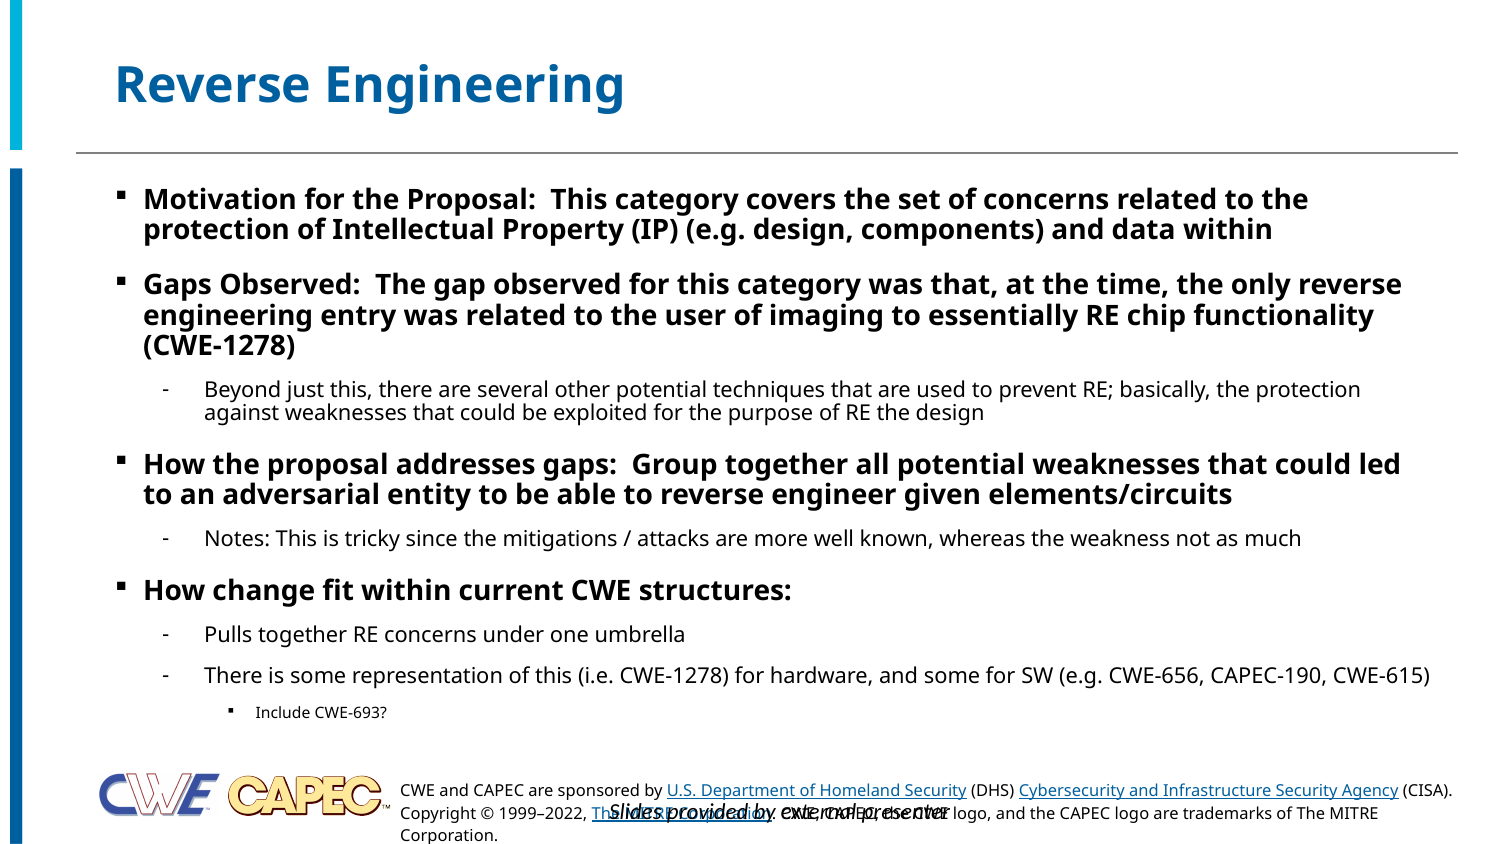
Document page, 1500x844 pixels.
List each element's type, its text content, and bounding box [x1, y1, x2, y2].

list Motivation for the Proposal: This category covers the set of concerns related to the protection of Intellectual Property (IP) (e.g. design, components) and data within Gaps Observed: The gap observed for this category was that, at the time, the only reverse engineering entry was related to the user of imaging to essentially RE chip functionality (CWE-1278) Beyond just this, there are several other potential techniques that are used to prevent RE; basically, the protection against weaknesses that could be exploited for the purpose of RE the design How the proposal addresses gaps: Group together all potential weaknesses that could led to an adversarial entity to be able to reverse engineer given elements/circuits Notes: This is tricky since the mitigations / attacks are more well known, whereas the weakness not as much How change fit within current CWE structures: Pulls together RE concerns under one umbrella There is some representation of this (i.e. CWE-1278) for hardware, and some for SW (e.g. CWE-656, CAPEC-190, CWE-615) Include CWE-693? [99, 178, 1450, 743]
text_box Slides provided by external presenter [594, 789, 966, 832]
picture [98, 766, 395, 824]
title Reverse Engineering [99, 33, 1248, 141]
